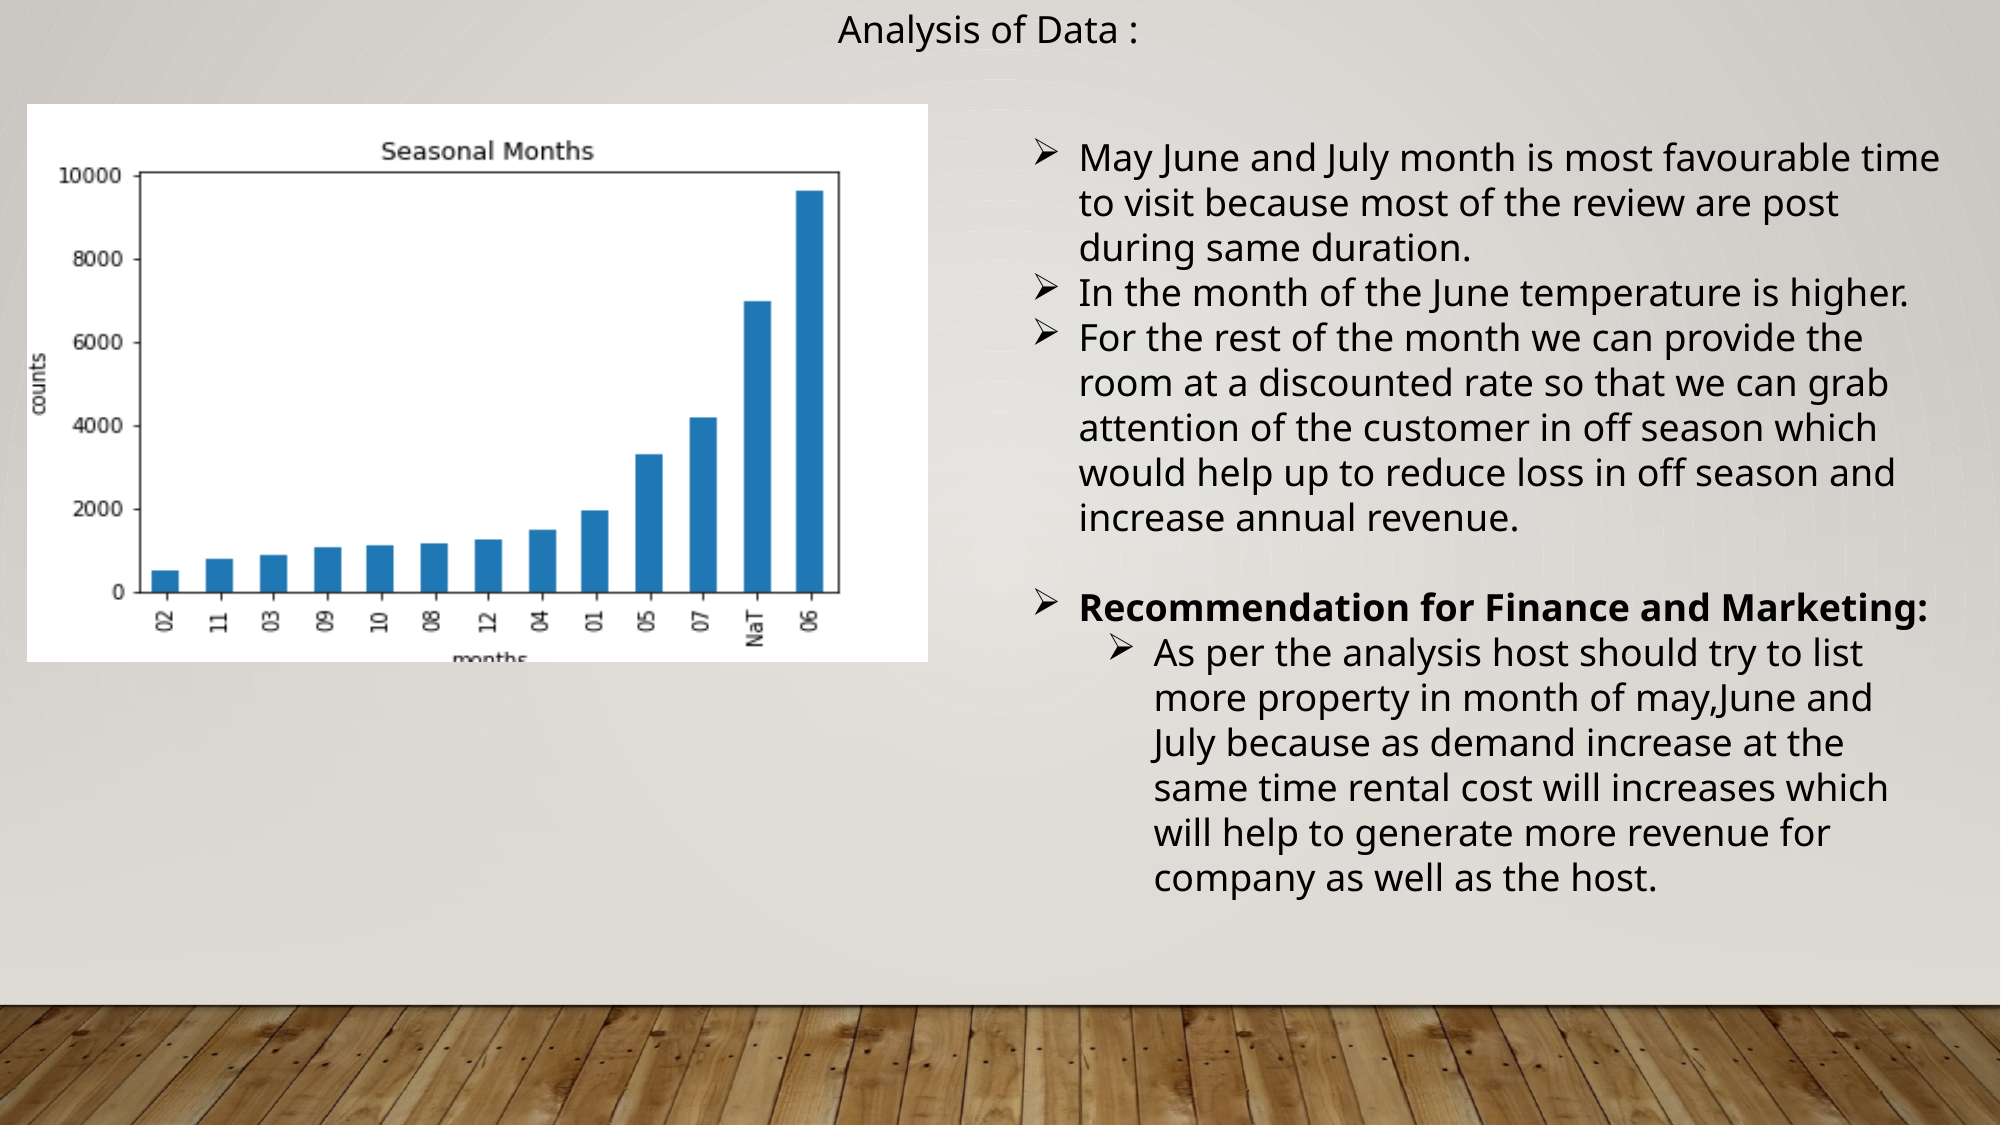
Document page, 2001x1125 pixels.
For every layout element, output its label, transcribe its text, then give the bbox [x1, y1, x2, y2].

picture [0, 1005, 2000, 1125]
picture [26, 104, 928, 662]
text_box Analysis of Data : [813, 0, 1187, 104]
text_box May June and July month is most favourable time to visit because most of the review are post during same duration. In the month of the June temperature is higher. For the rest of the month we can provide the room at a discounted rate so that we can grab attention of the customer in off season which would help up to reduce loss in off season and increase annual revenue. Recommendation for Finance and Marketing: As per the analysis host should try to list more property in month of may,June and July because as demand increase at the same time rental cost will increases which will help to generate more revenue for company as well as the host. [1016, 127, 1958, 907]
